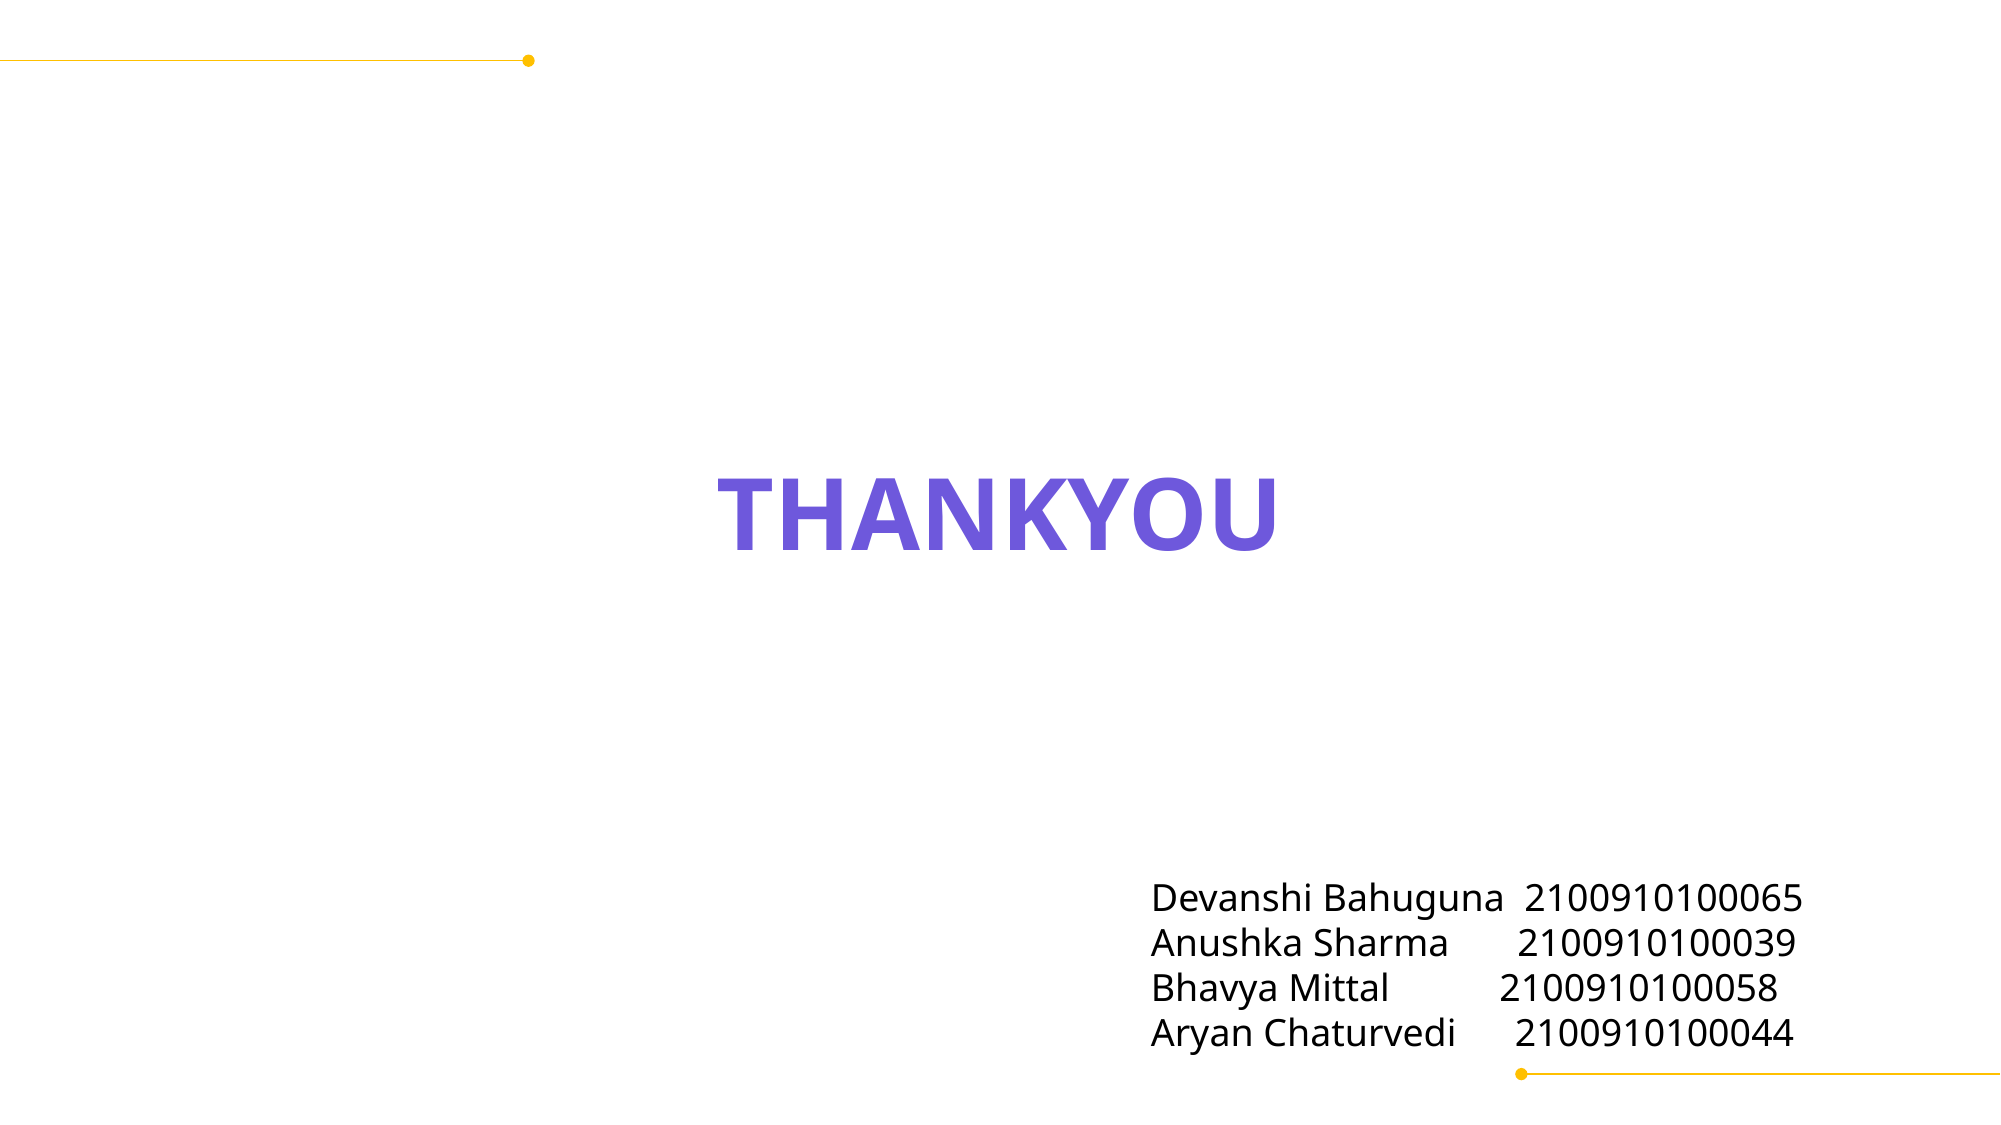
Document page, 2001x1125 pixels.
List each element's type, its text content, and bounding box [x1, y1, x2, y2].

text_box THANKYOU [424, 443, 1576, 578]
text_box Devanshi Bahuguna 2100910100065 Anushka Sharma 2100910100039 Bhavya Mittal 2100910100058 Aryan Chaturvedi 2100910100044 [1136, 866, 2000, 1061]
